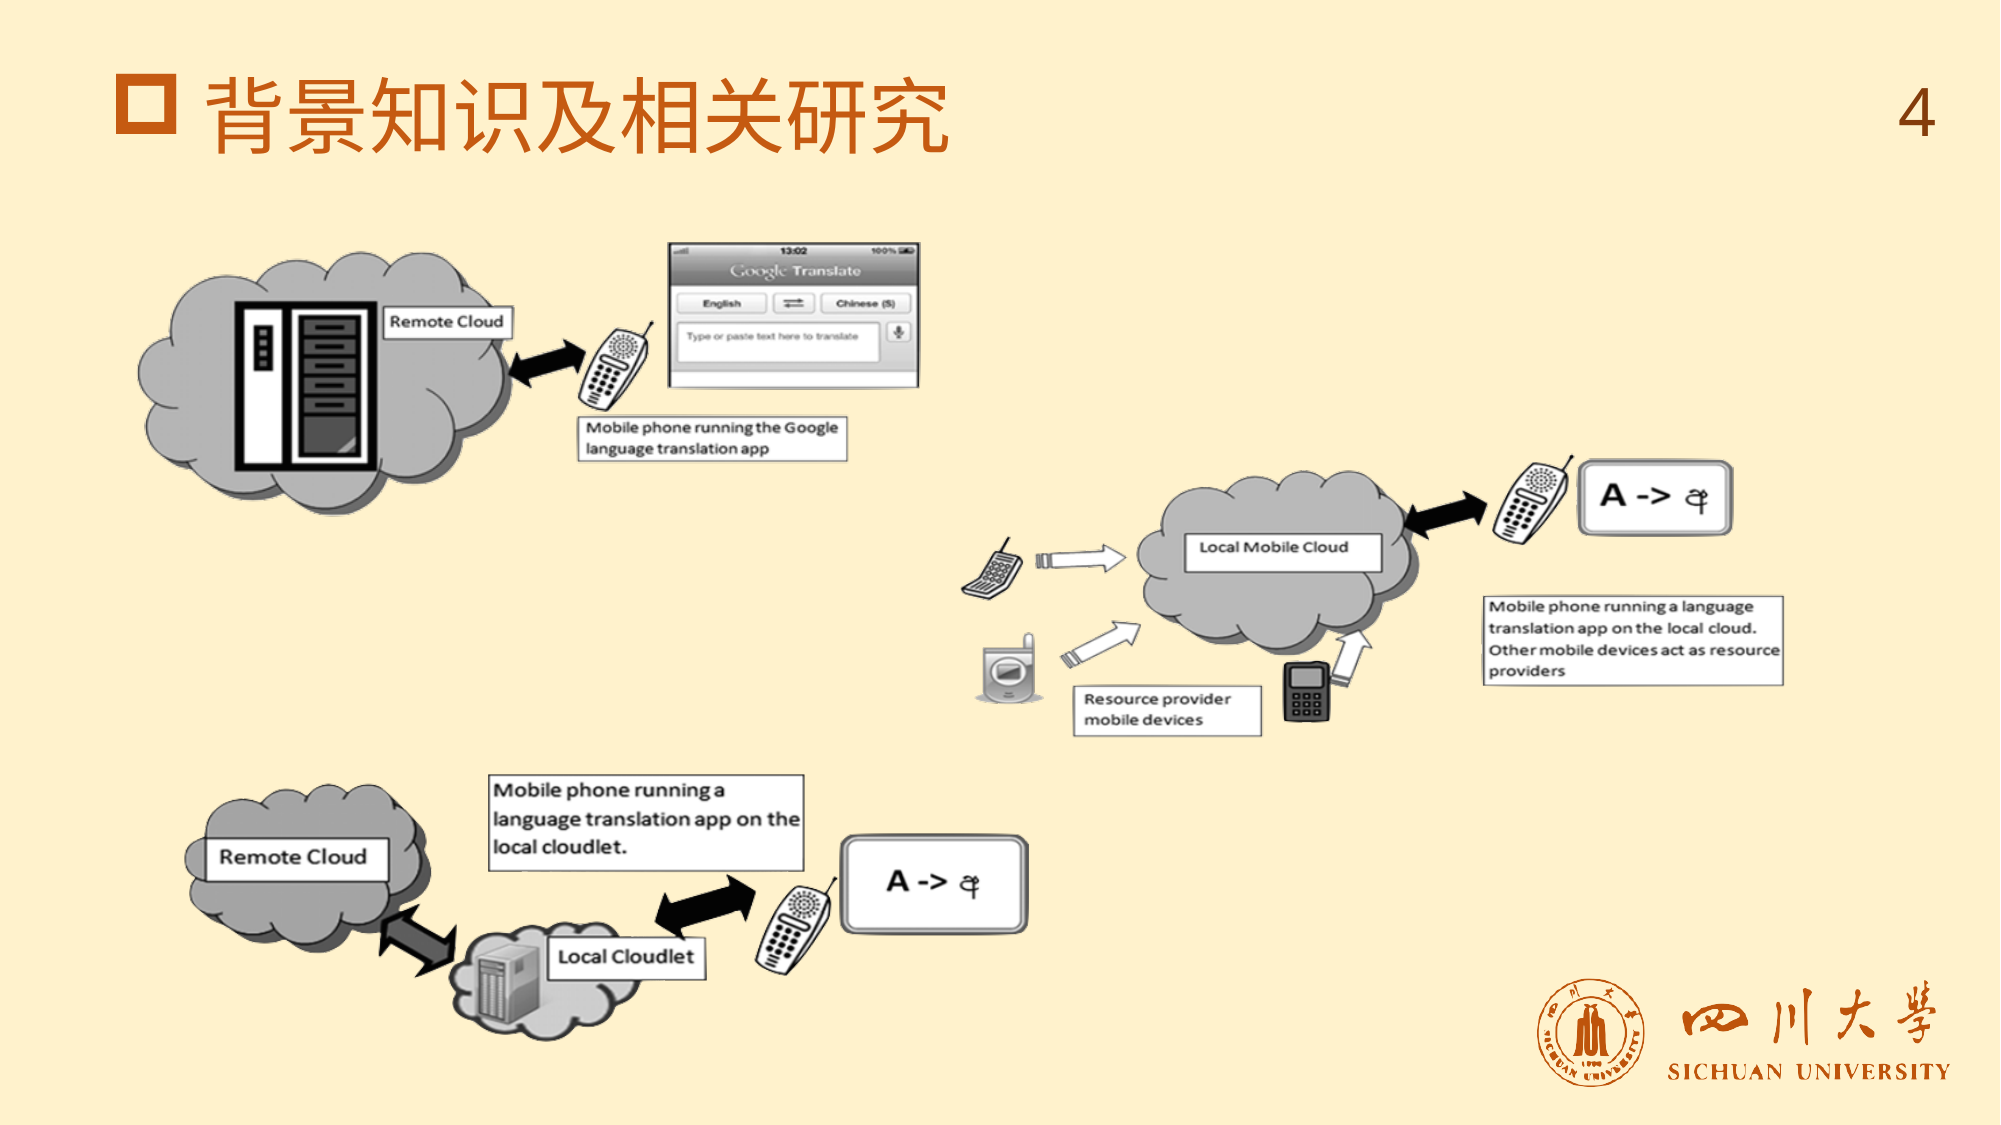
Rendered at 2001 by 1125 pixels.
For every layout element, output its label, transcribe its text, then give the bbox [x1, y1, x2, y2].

title 背景知识及相关研究 [94, 43, 1750, 198]
picture [173, 756, 1036, 1043]
slide_number 4 [1750, 85, 1953, 146]
picture [959, 441, 1794, 739]
picture [122, 219, 933, 518]
